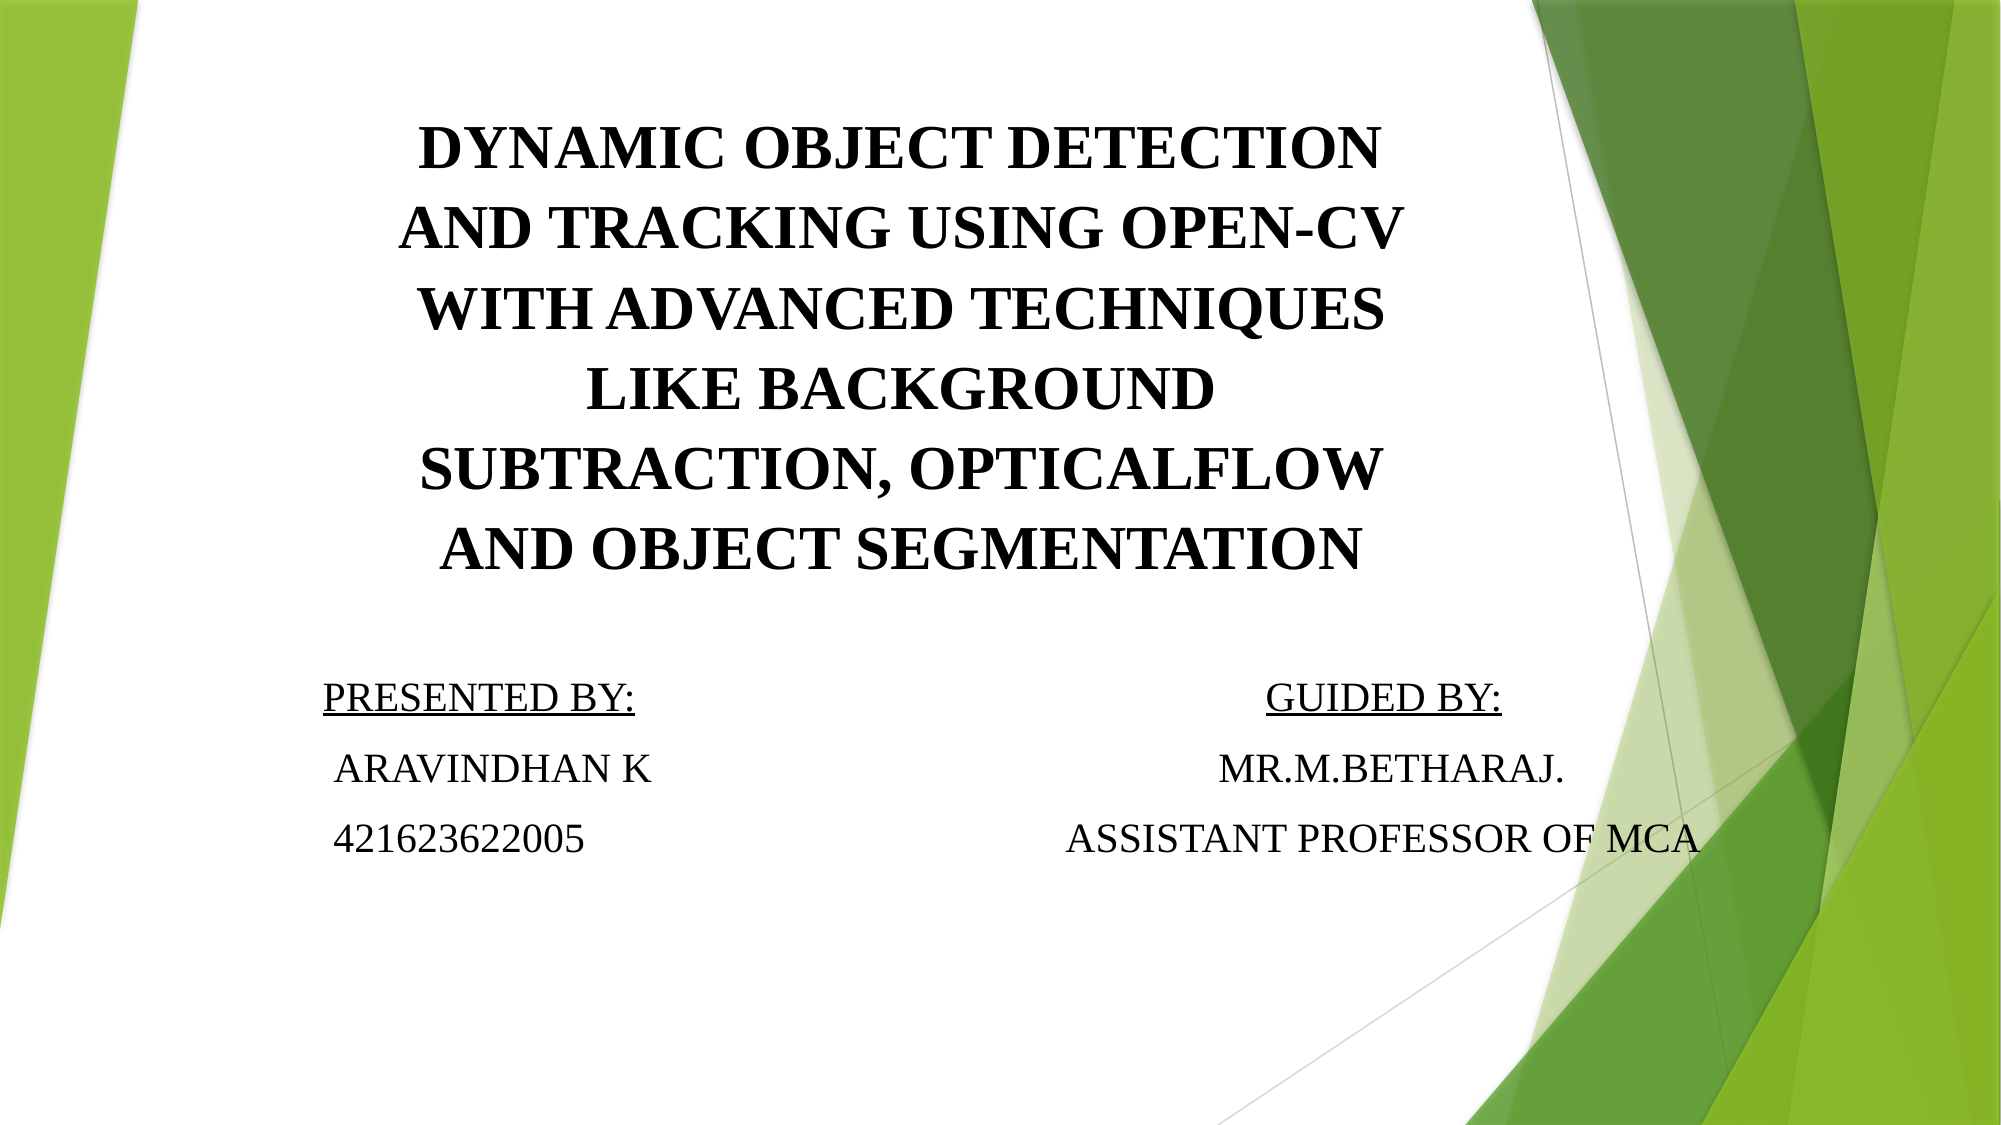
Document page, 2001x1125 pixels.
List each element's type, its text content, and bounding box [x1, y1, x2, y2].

subtitle PRESENTED BY: GUIDED BY: ARAVINDHAN K MR.M.BETHARAJ. 421623622005 ASSISTANT PROFESSOR OF MCA [307, 590, 1750, 958]
title DYNAMIC OBJECT DETECTION AND TRACKING USING OPEN-CV WITH ADVANCED TECHNIQUES LIKE BACKGROUND SUBTRACTION, OPTICALFLOW AND OBJECT SEGMENTATION [247, 394, 1522, 665]
